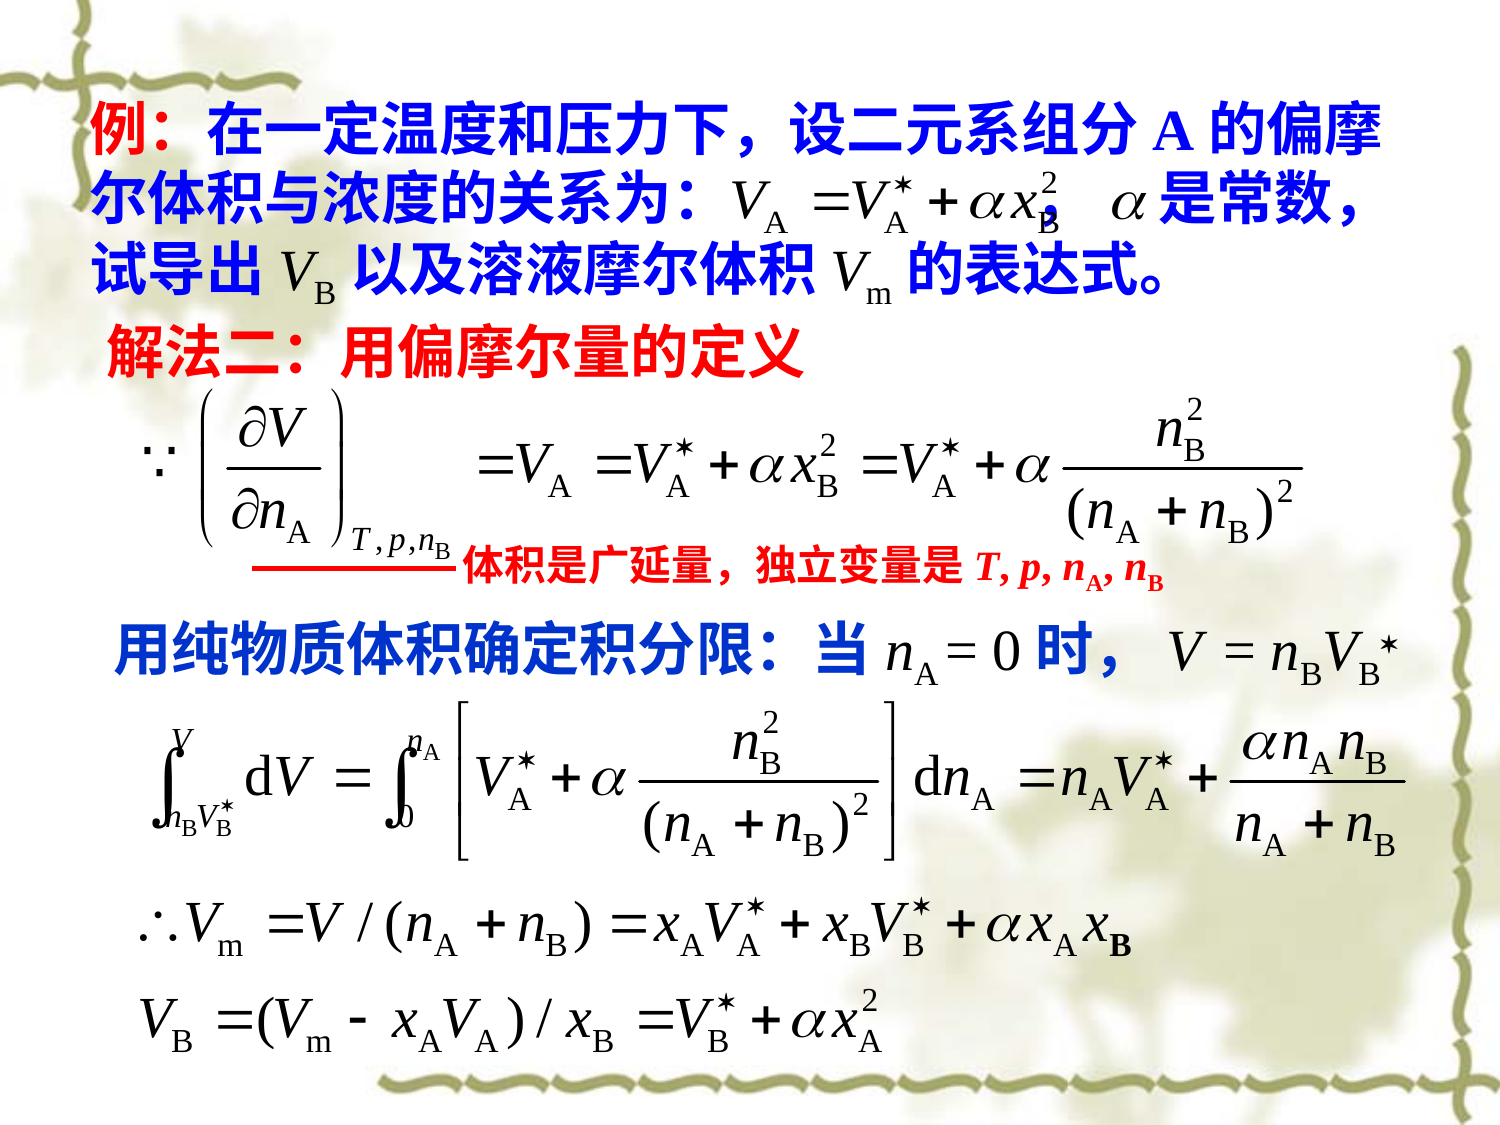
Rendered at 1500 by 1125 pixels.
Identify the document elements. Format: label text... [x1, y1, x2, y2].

text_box 用纯物质体积确定积分限：当nA = 0时，V = nBVB* [98, 605, 1461, 700]
picture [0, 0, 1500, 1125]
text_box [133, 689, 1419, 1063]
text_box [74, 84, 1419, 312]
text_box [142, 375, 1316, 598]
text_box 解法二：用偏摩尔量的定义 [91, 321, 1391, 393]
